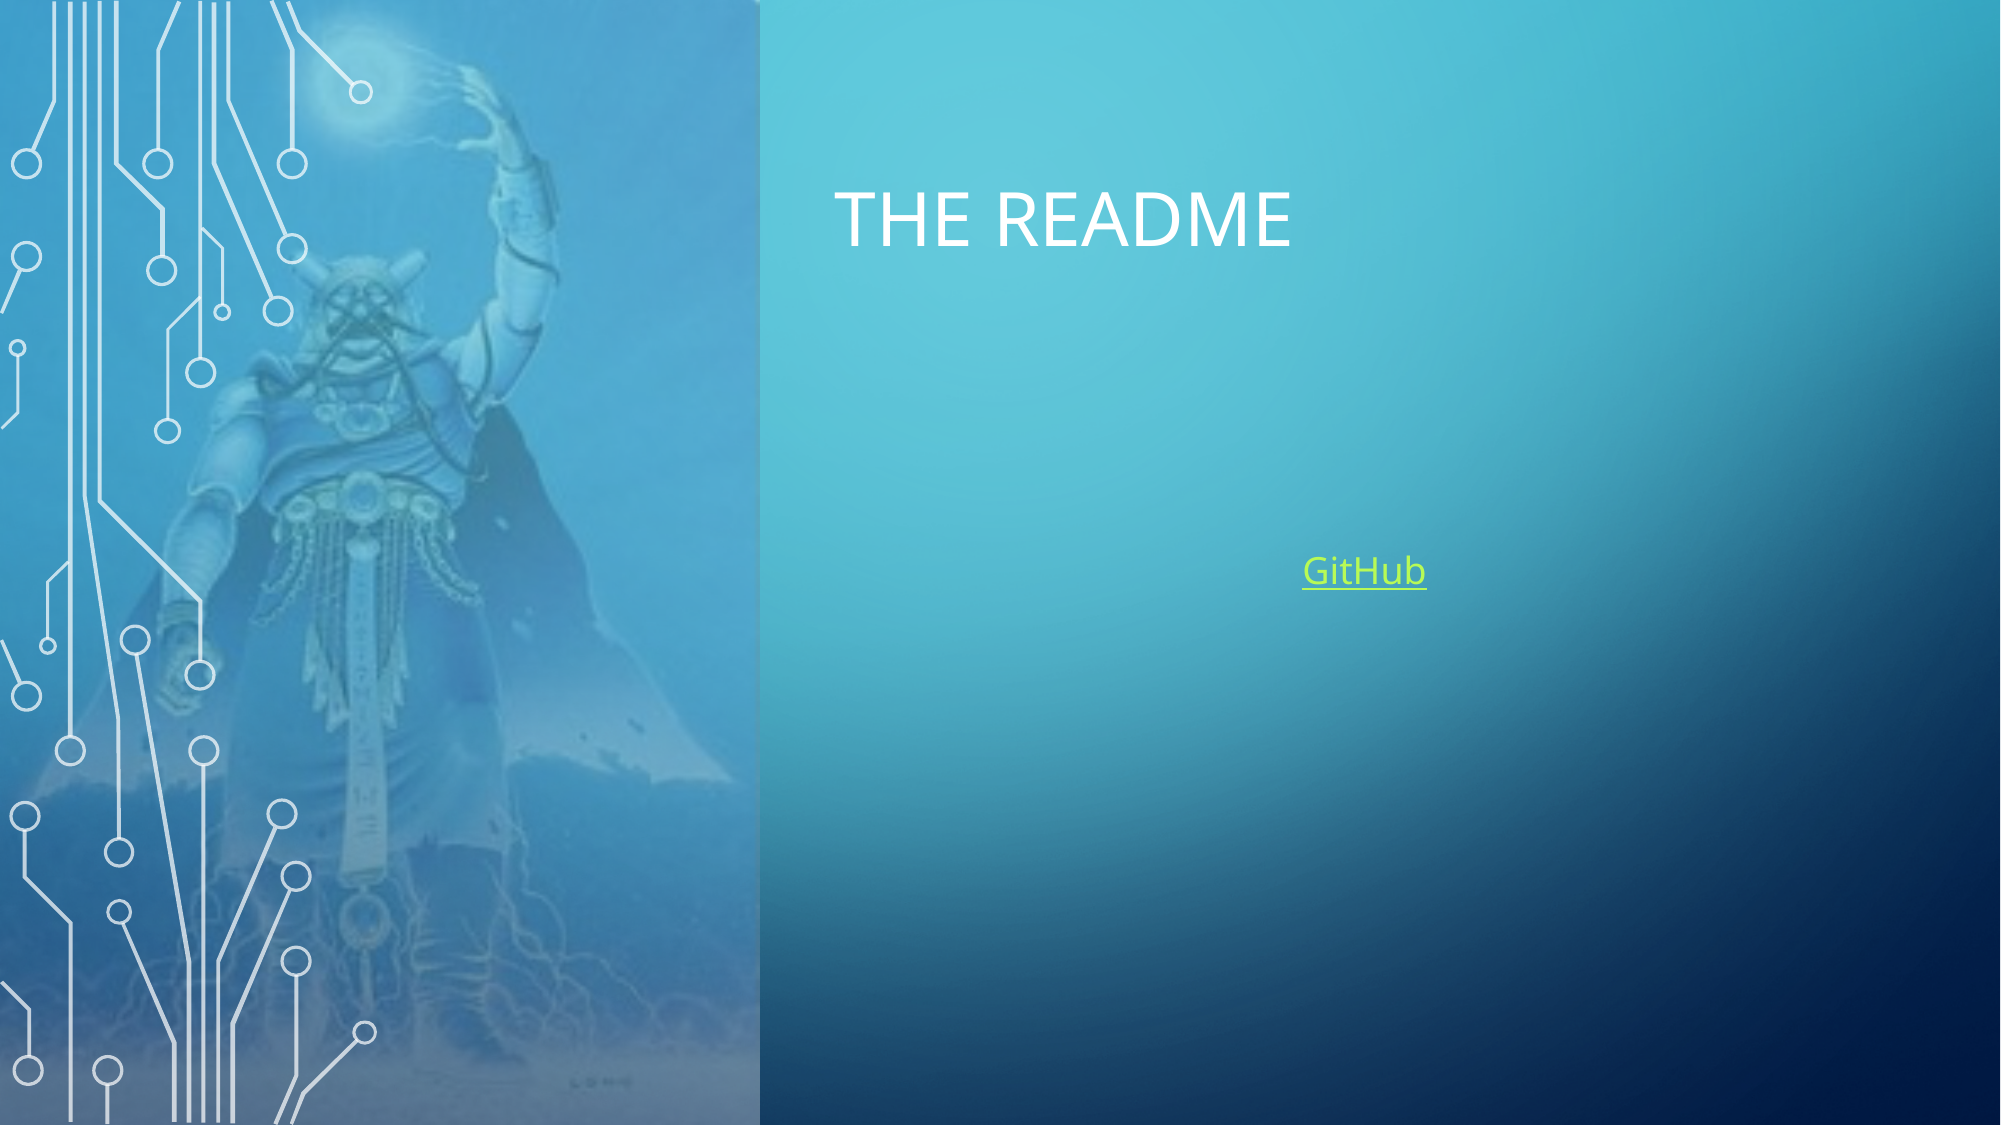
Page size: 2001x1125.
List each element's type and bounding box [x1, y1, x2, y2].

picture [379, 0, 760, 1125]
text_box [0, 0, 379, 1125]
text_box [760, 0, 2000, 1125]
